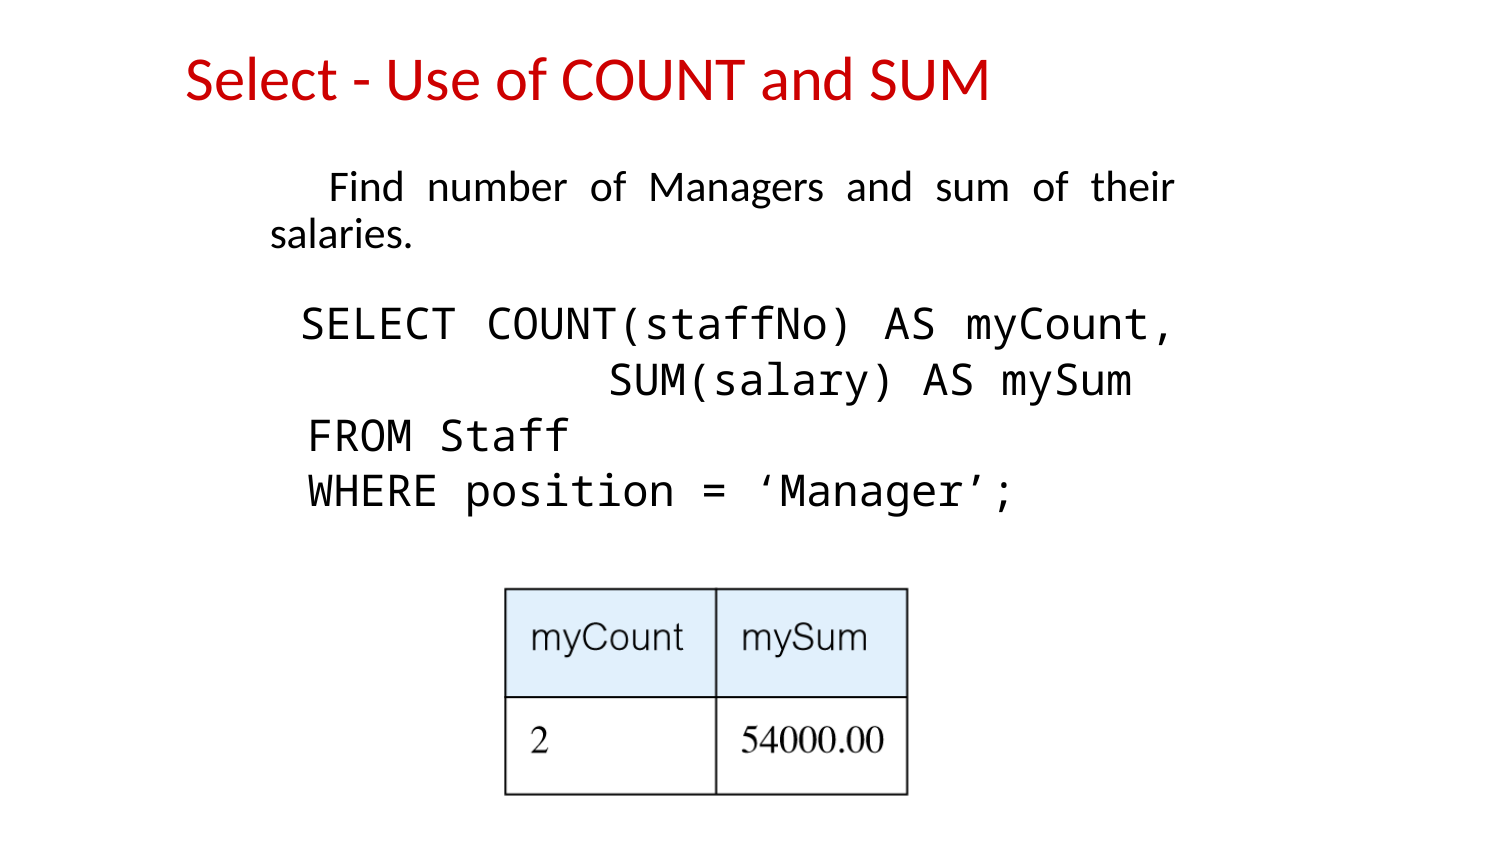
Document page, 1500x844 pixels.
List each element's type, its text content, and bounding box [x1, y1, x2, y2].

title Select - Use of COUNT and SUM [174, 46, 1131, 115]
list Find number of Managers and sum of their salaries. SELECT COUNT(staffNo) AS myCount, SUM(salary) AS mySum FROM Staff WHERE position = ‘Manager’; [229, 158, 1188, 534]
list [495, 576, 921, 807]
